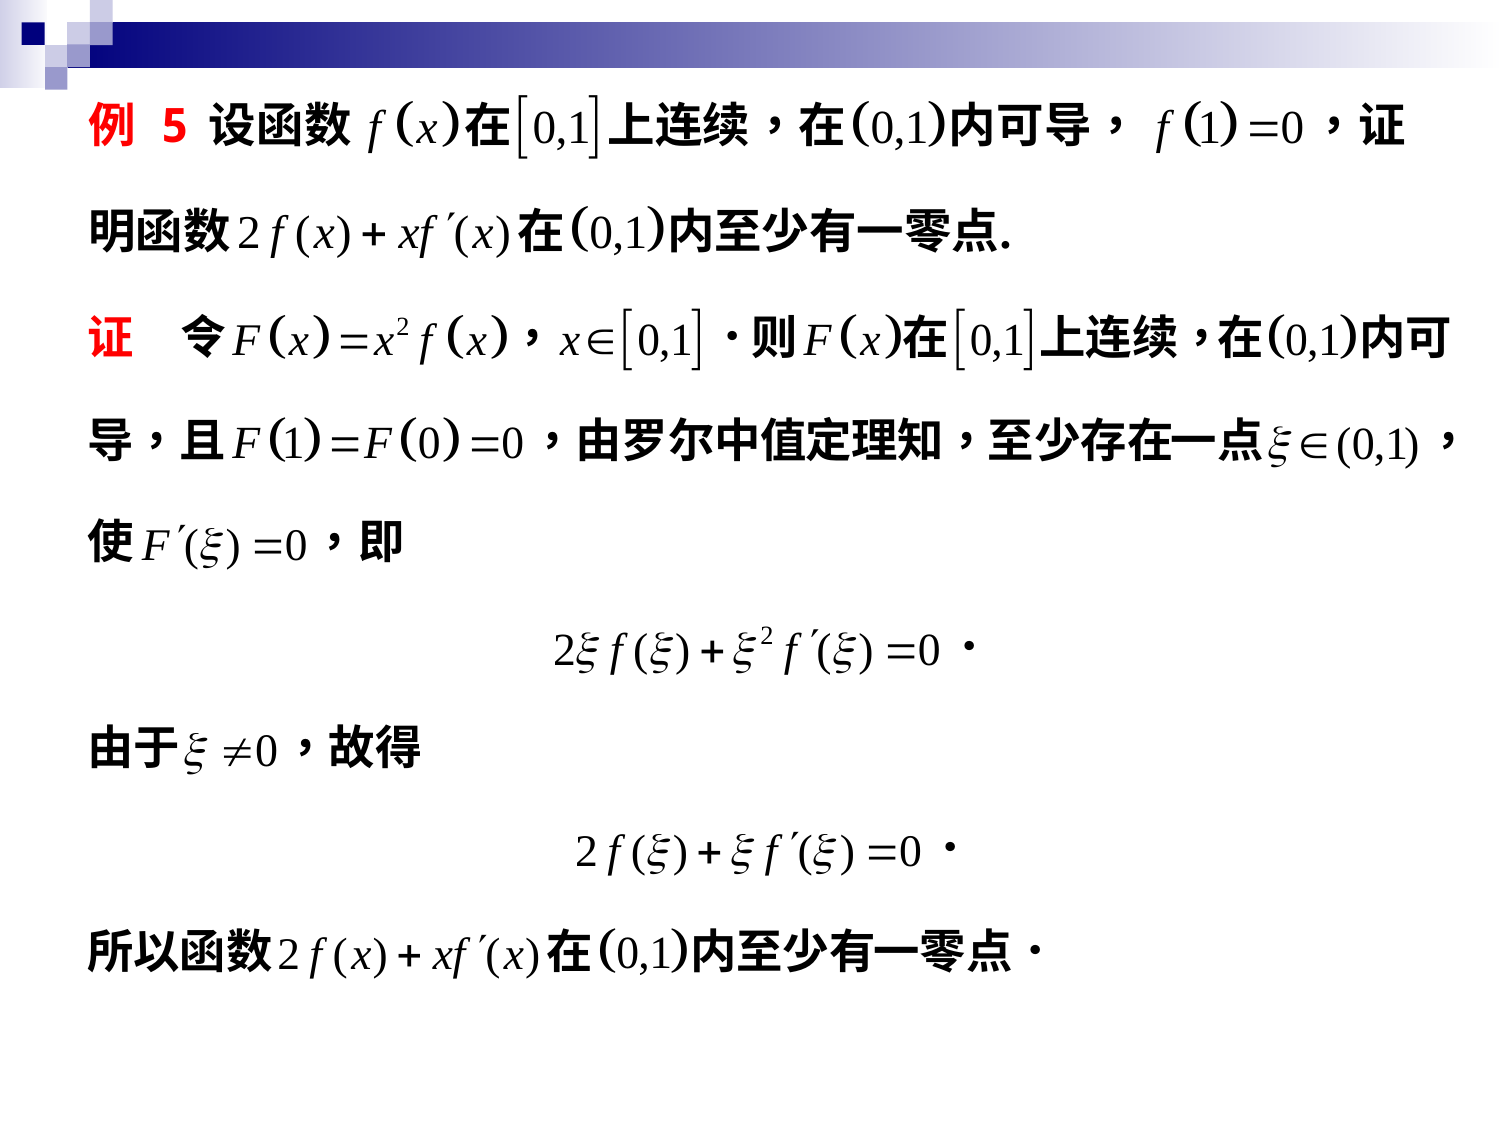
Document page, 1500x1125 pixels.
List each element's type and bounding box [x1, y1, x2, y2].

text_box [86, 290, 1454, 1009]
text_box [88, 77, 1406, 289]
